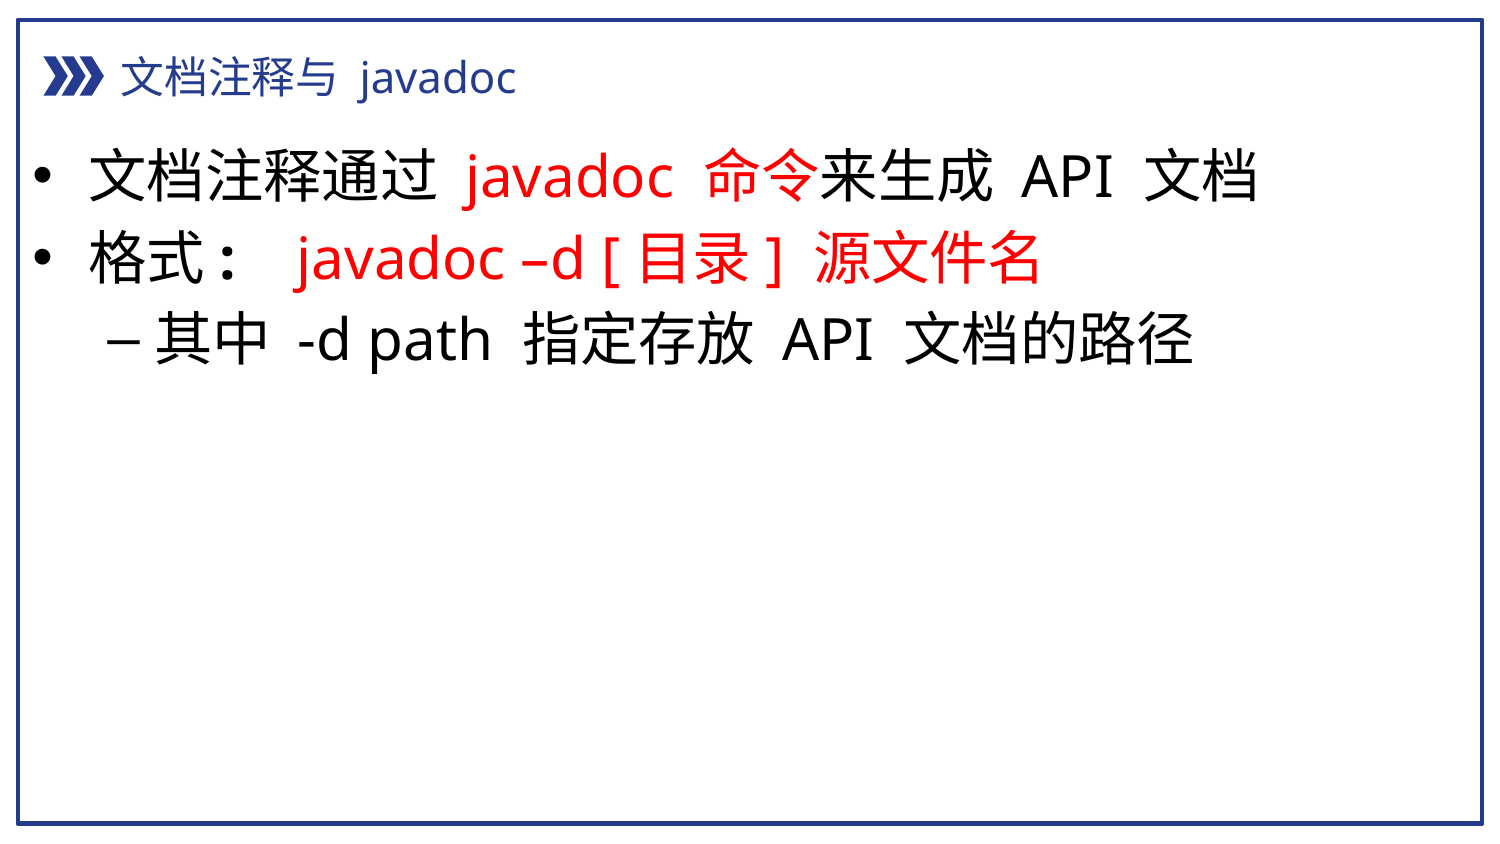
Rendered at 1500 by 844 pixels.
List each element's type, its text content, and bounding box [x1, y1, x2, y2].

text_box 文档注释通过 javadoc 命令来生成 API 文档 格式: javadoc –d [目录] 源文件名 其中 -d path 指定存放 API 文档的路径 [17, 131, 1483, 802]
text_box [16, 18, 1484, 826]
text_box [43, 41, 528, 111]
